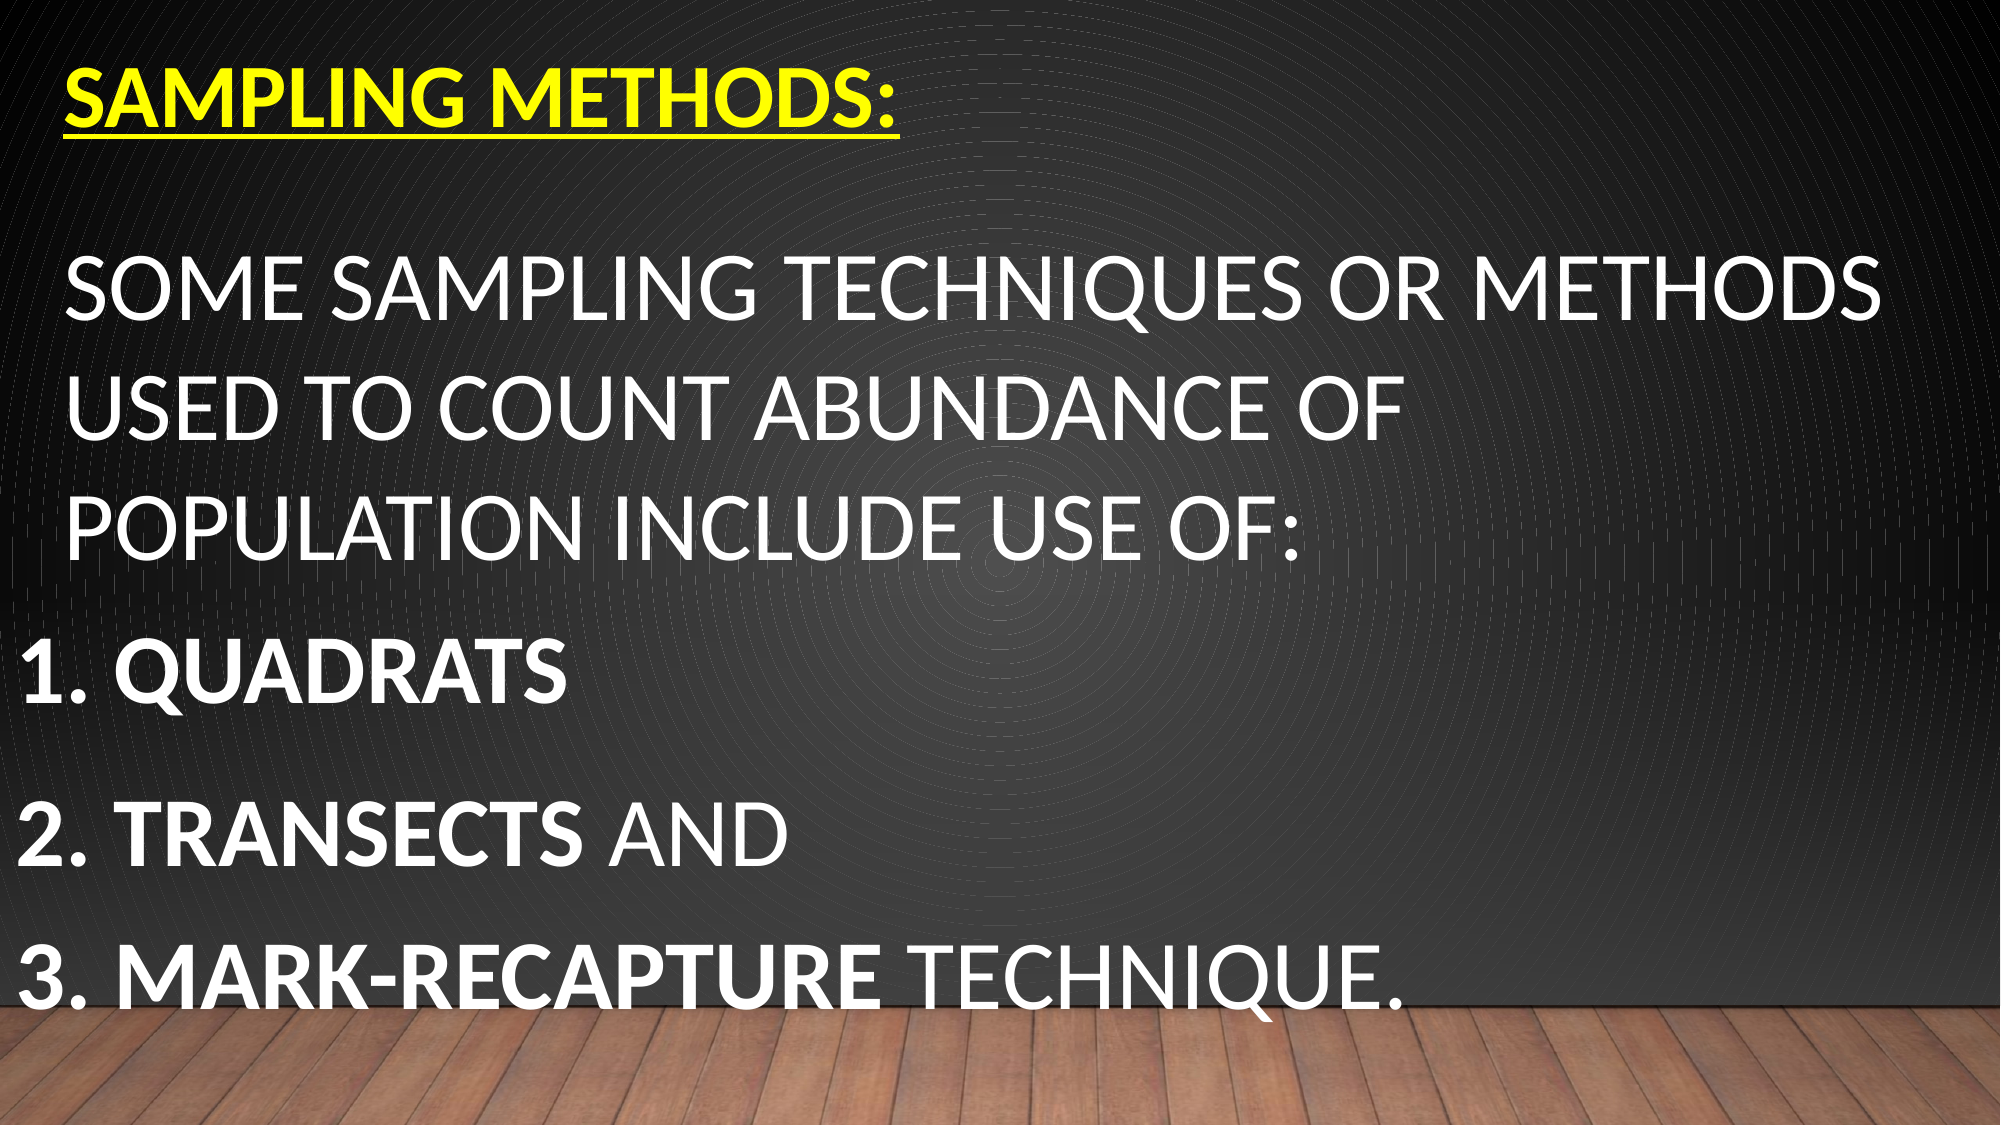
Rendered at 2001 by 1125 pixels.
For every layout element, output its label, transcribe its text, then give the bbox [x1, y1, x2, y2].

subtitle Sampling Methods: Some sampling techniques or methods used to count abundance of population include use of: 1. quadrats 2. transects and 3. mark-recapture technique. [0, 0, 2000, 1125]
